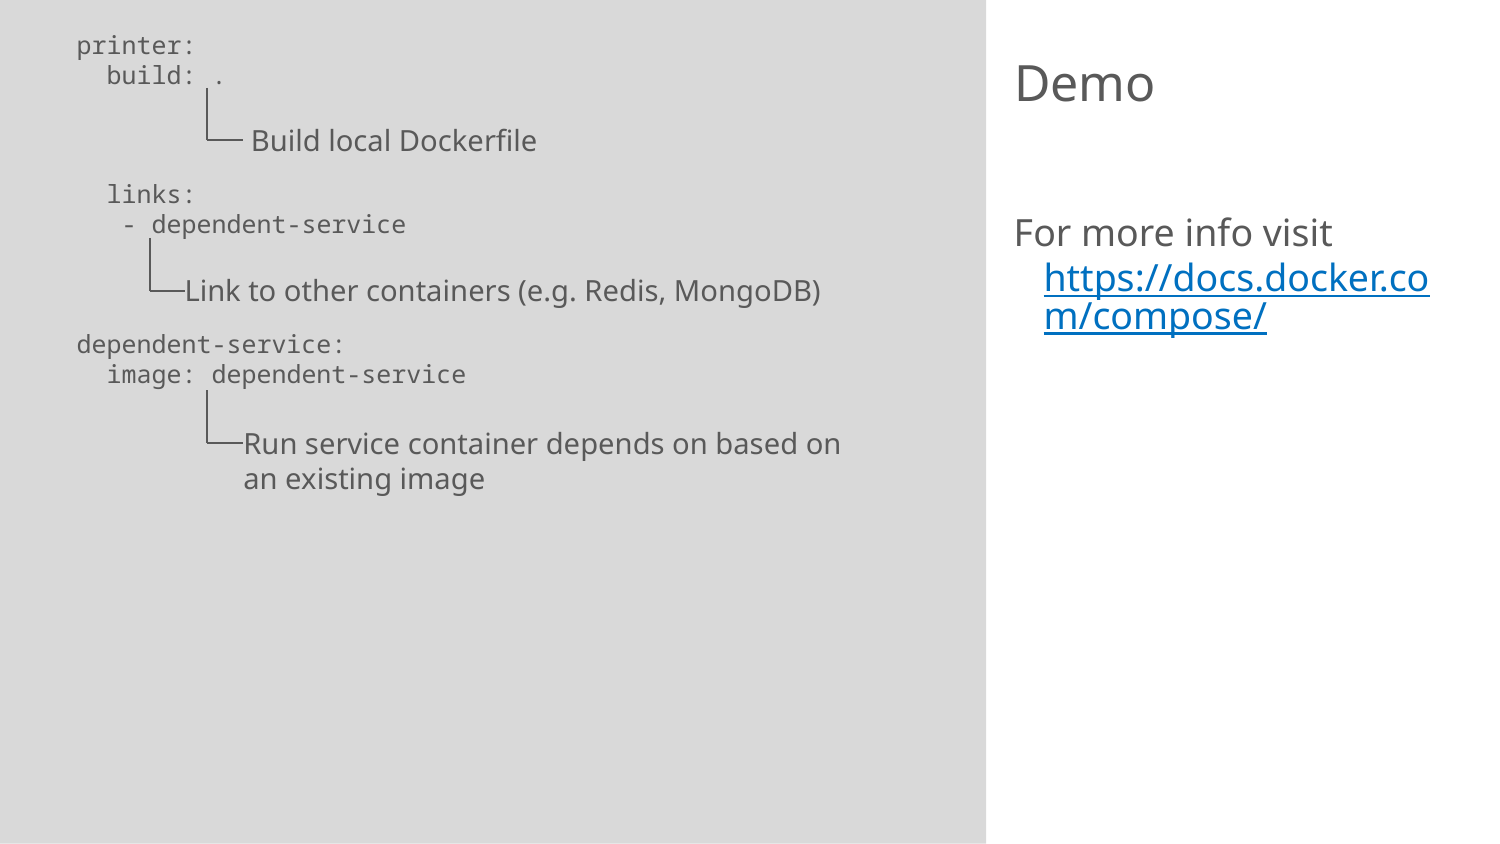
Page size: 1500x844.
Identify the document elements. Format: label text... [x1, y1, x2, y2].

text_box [207, 390, 843, 504]
list printer: build: . links: - dependent-service dependent-service: image: dependent-service [76, 29, 951, 804]
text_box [150, 237, 821, 316]
title Demo [1014, 29, 1459, 112]
list For more info visit https://docs.docker.com/compose/ [1013, 209, 1459, 804]
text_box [207, 87, 546, 166]
